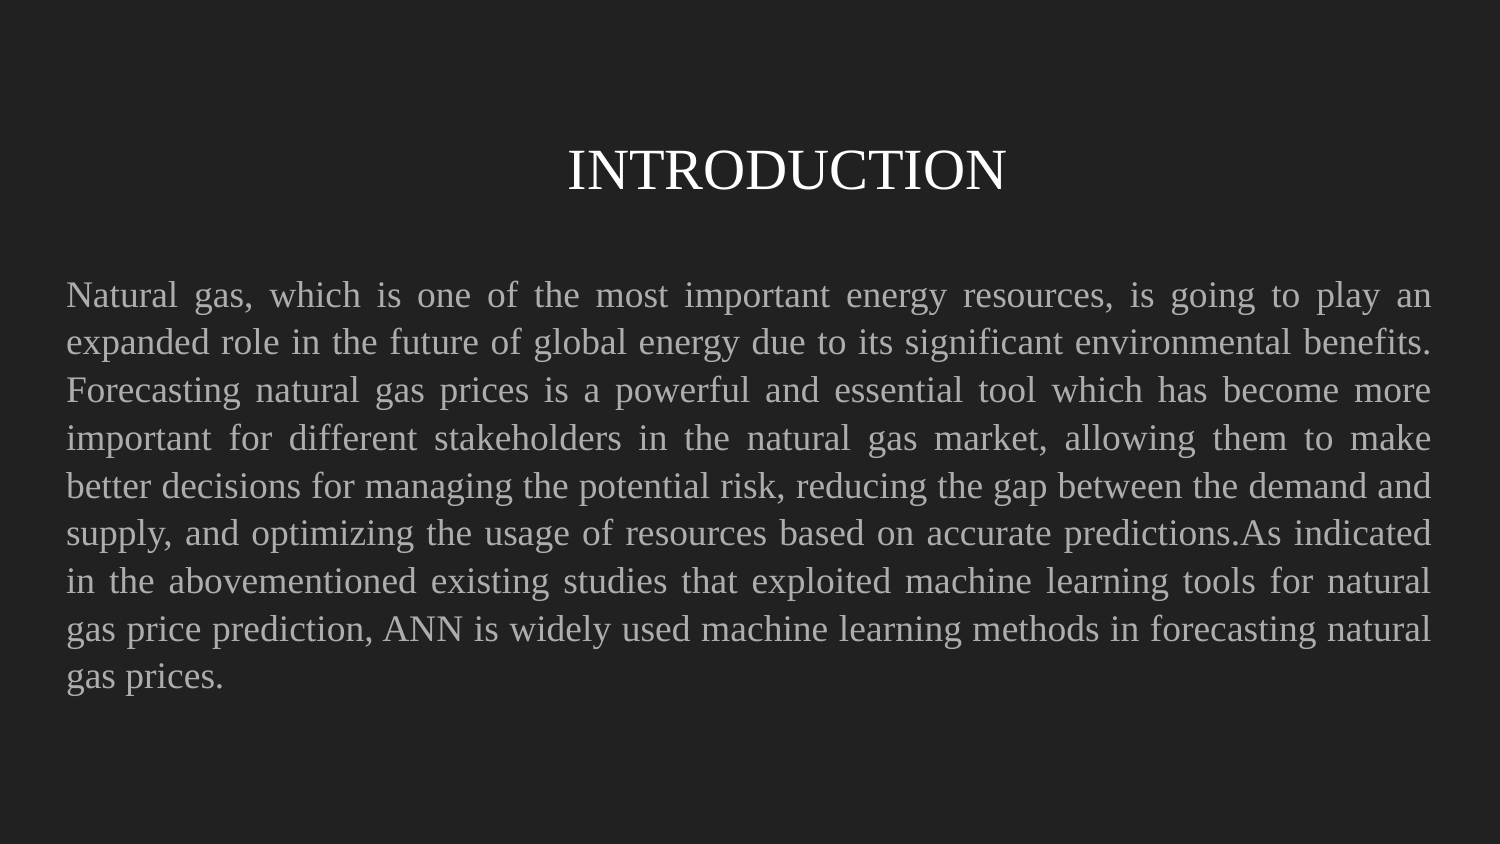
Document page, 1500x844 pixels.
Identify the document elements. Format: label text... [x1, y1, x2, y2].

title INTRODUCTION [51, 122, 1449, 252]
subtitle Natural gas, which is one of the most important energy resources, is going to play an expanded role in the future of global energy due to its significant environmental benefits. Forecasting natural gas prices is a powerful and essential tool which has become more important for different stakeholders in the natural gas market, allowing them to make better decisions for managing the potential risk, reducing the gap between the demand and supply, and optimizing the usage of resources based on accurate predictions.As indicated in the abovementioned existing studies that exploited machine learning tools for natural gas price prediction, ANN is widely used machine learning methods in forecasting natural gas prices. [51, 252, 1449, 753]
